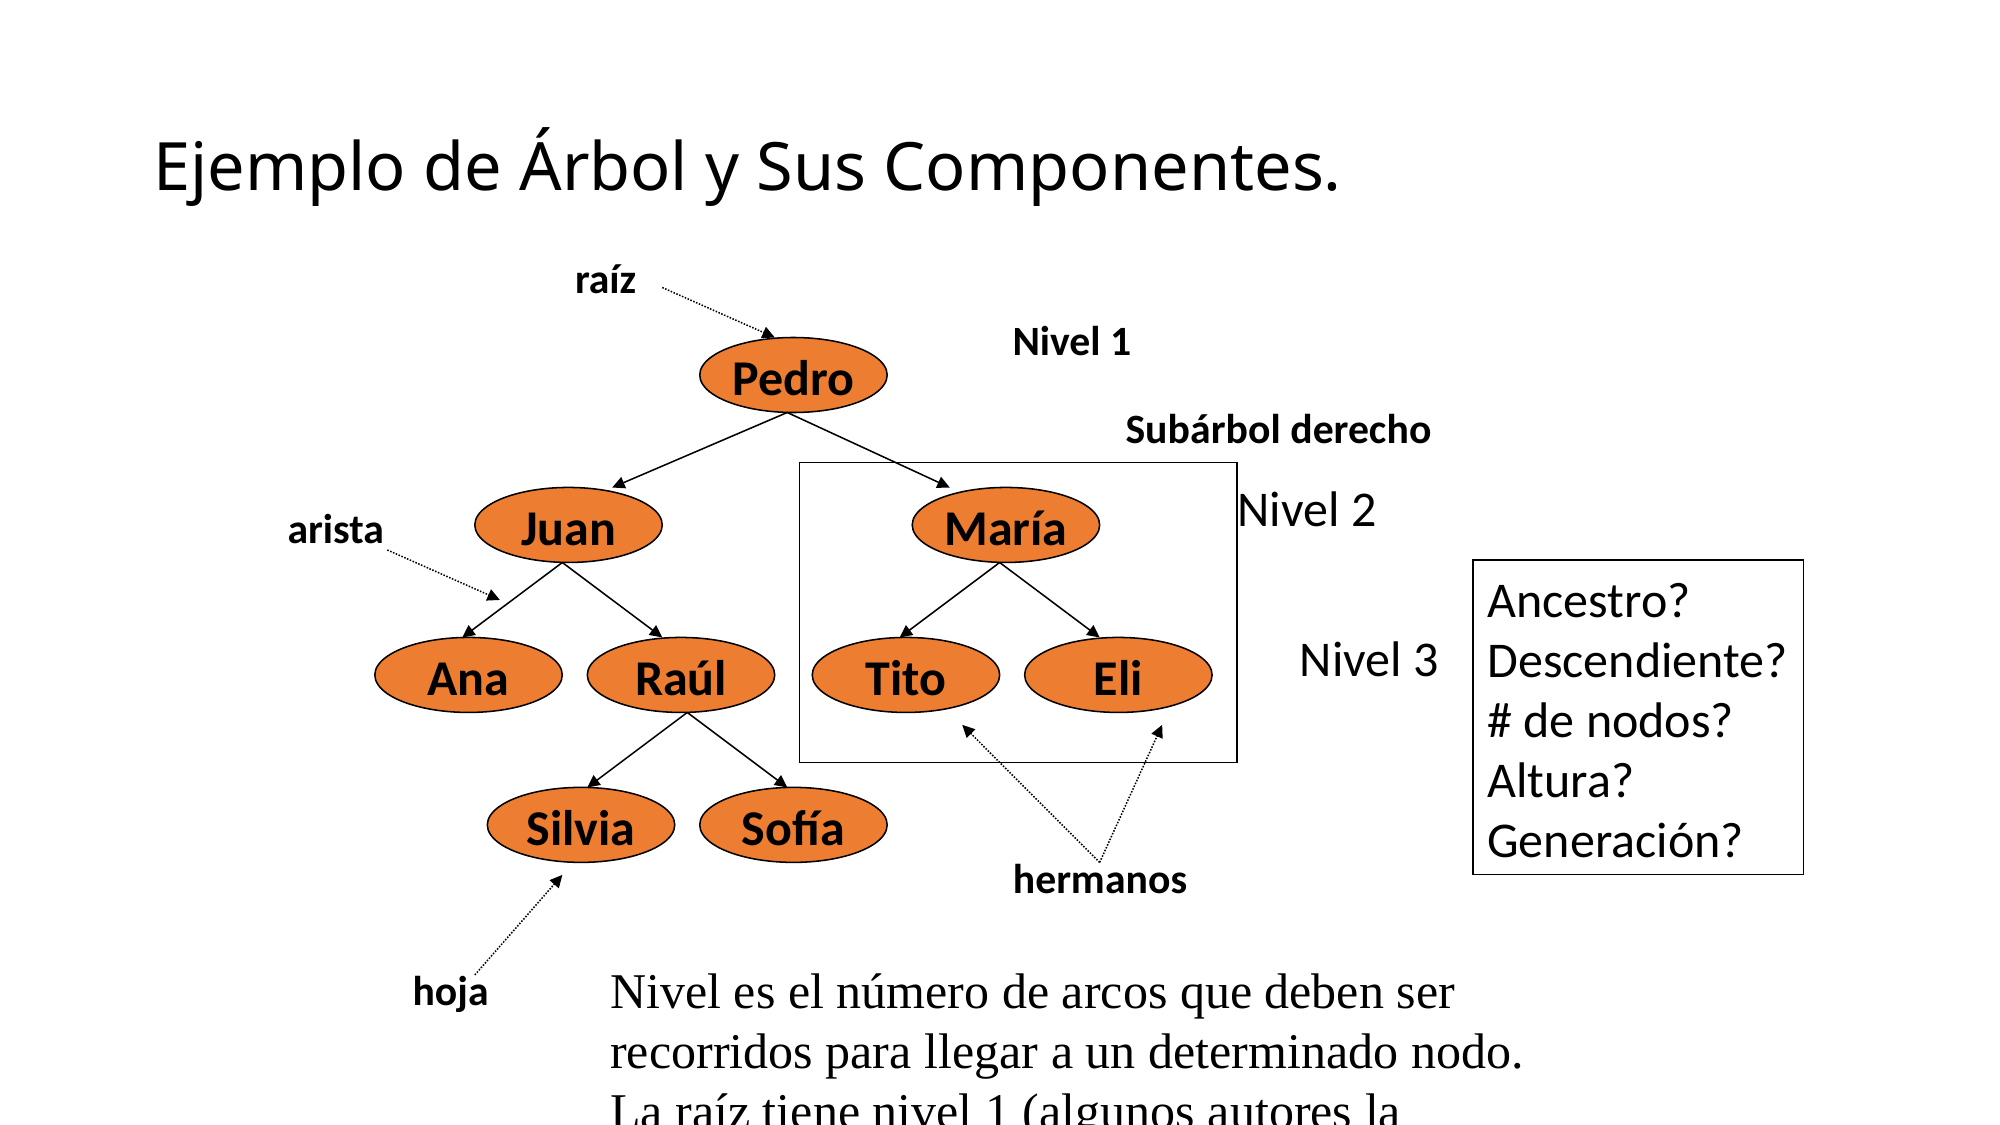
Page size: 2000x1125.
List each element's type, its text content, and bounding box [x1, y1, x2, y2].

text_box Ancestro? Descendiente? # de nodos? Altura? Generación? [1472, 559, 1804, 875]
text_box arista [272, 494, 374, 560]
text_box Subárbol derecho [1213, 394, 1447, 460]
text_box hoja [397, 956, 504, 1022]
text_box Nivel 1 [997, 306, 1147, 337]
text_box Nivel 2 [1238, 469, 1392, 544]
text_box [374, 337, 1213, 863]
text_box Nivel 3 [1285, 619, 1454, 694]
text_box raíz [560, 244, 652, 310]
text_box hermanos [998, 863, 1203, 909]
text_box Nivel es el número de arcos que deben ser recorridos para llegar a un determinado nodo. La raíz tiene nivel 1 (algunos autores la manejan con nivel 0). [595, 951, 1596, 1125]
text_box [506, 874, 563, 939]
text_box [761, 326, 775, 337]
title Ejemplo de Árbol y Sus Componentes. [138, 60, 1864, 278]
text_box [1213, 462, 1238, 763]
